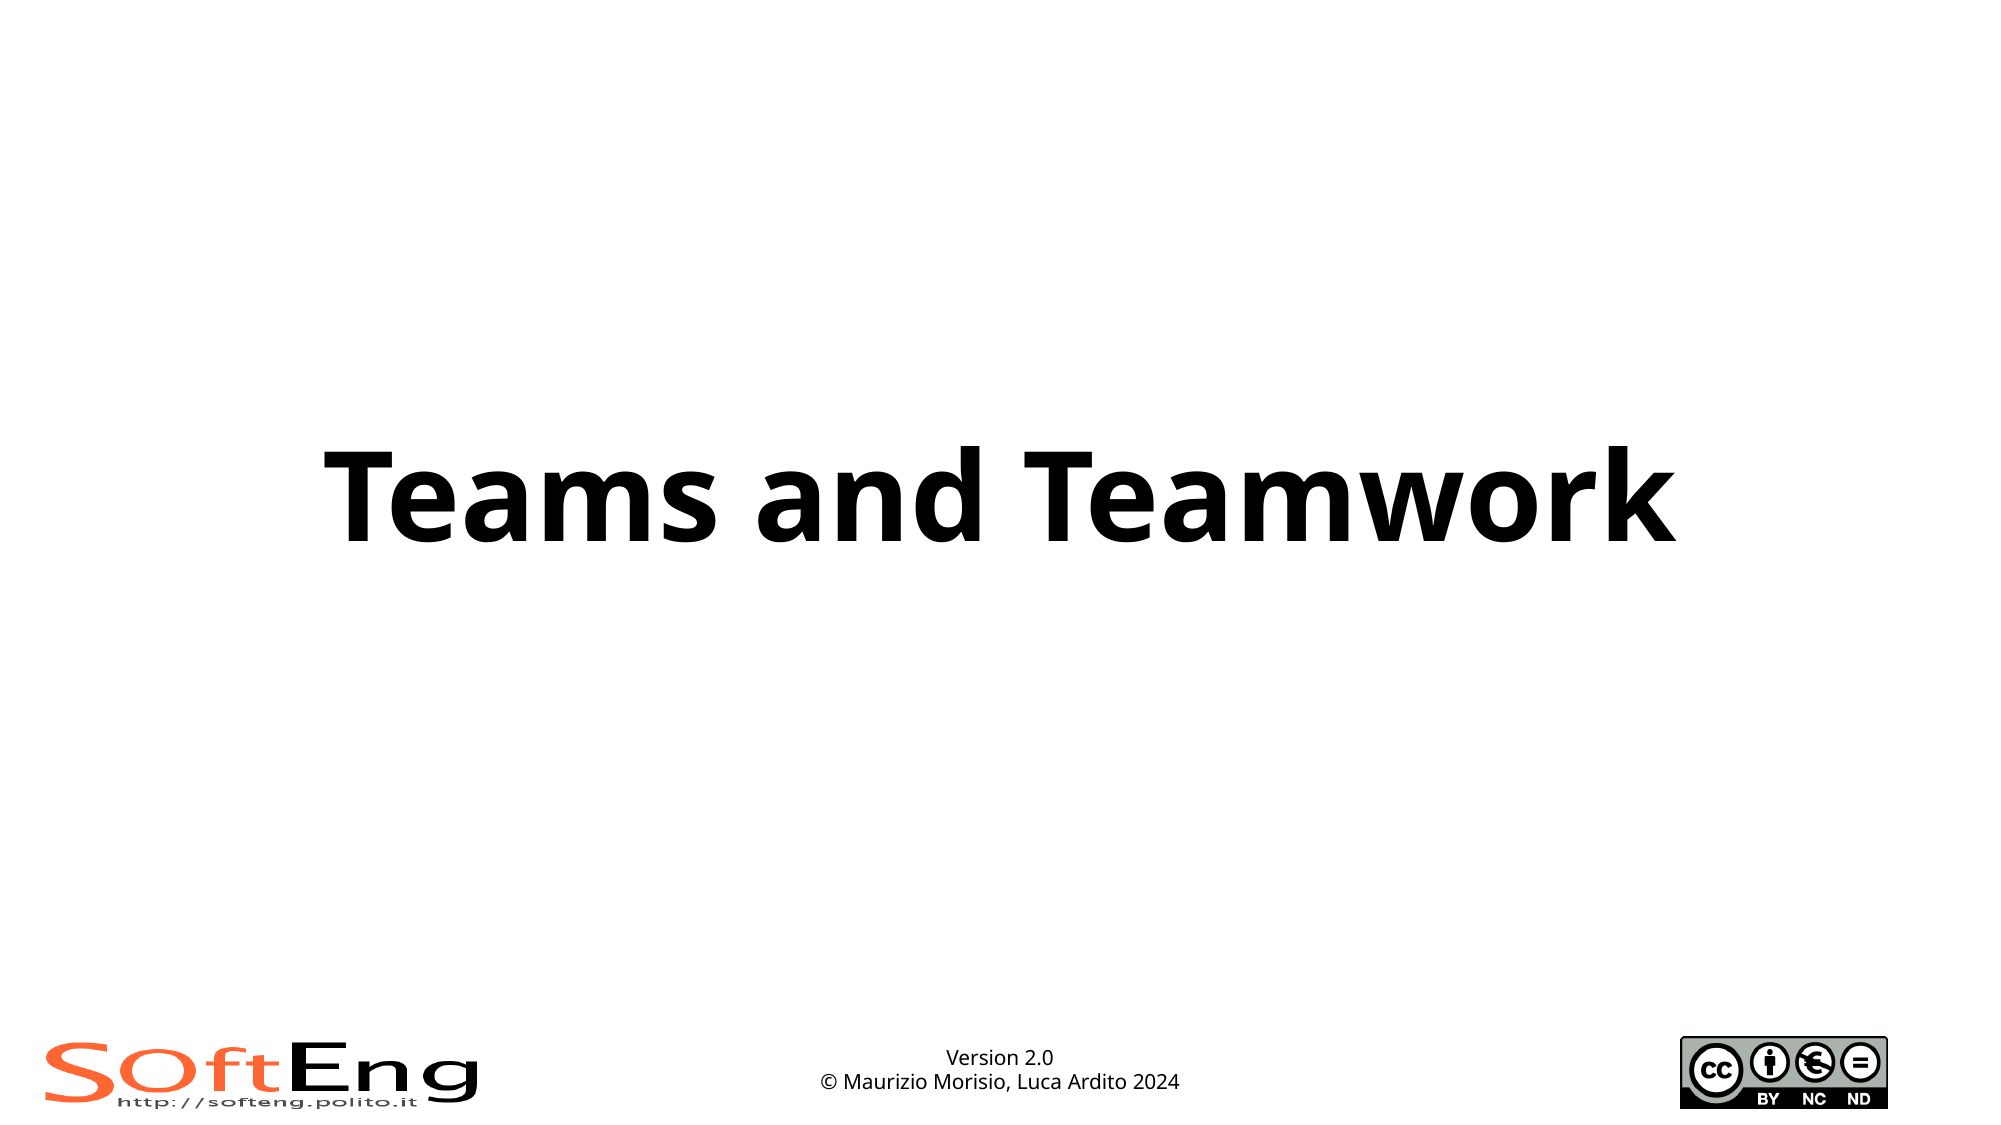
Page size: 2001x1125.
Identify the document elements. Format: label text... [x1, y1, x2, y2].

picture [37, 1026, 488, 1119]
title Teams and Teamwork [249, 184, 1750, 576]
text_box Version 2.0 © Maurizio Morisio, Luca Ardito 2024 [805, 1039, 1195, 1102]
picture [1680, 1036, 1888, 1109]
